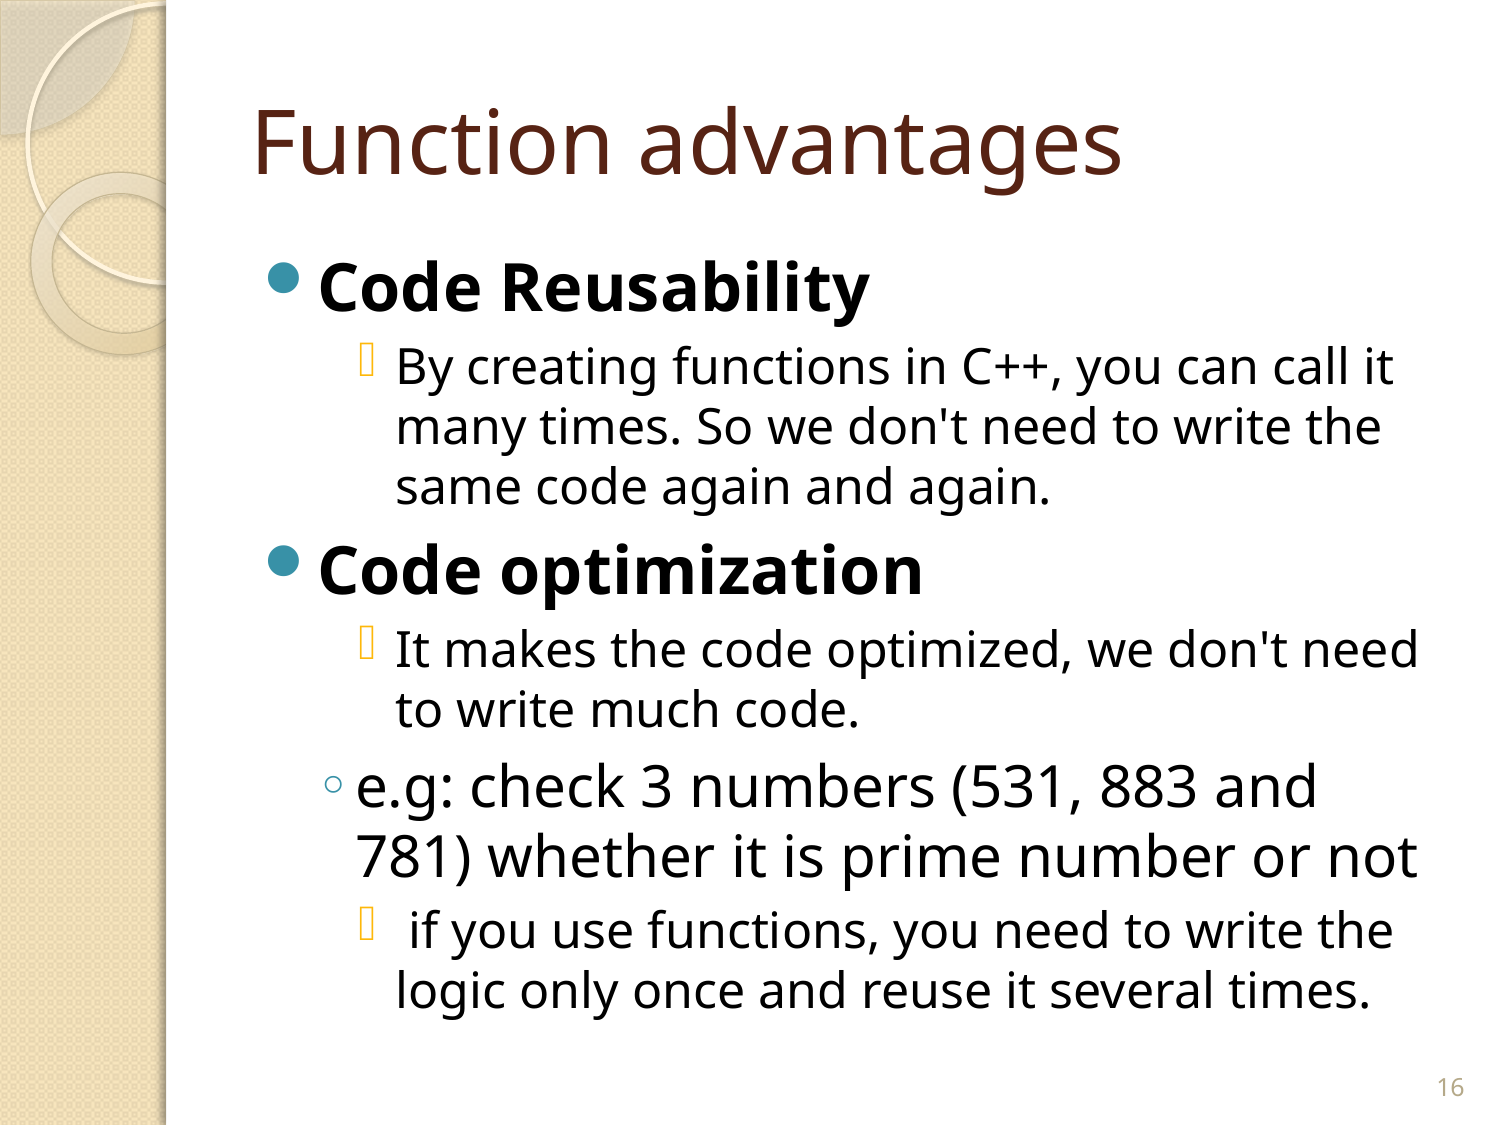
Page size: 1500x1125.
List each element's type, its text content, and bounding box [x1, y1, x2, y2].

title Function advantages [235, 45, 1466, 233]
list Code Reusability By creating functions in C++, you can call it many times. So we don't need to write the same code again and again. Code optimization It makes the code optimized, we don't need to write much code. e.g: check 3 numbers (531, 883 and 781) whether it is prime number or not if you use functions, you need to write the logic only once and reuse it several times. [235, 237, 1466, 1088]
slide_number 16 [1413, 1034, 1488, 1113]
